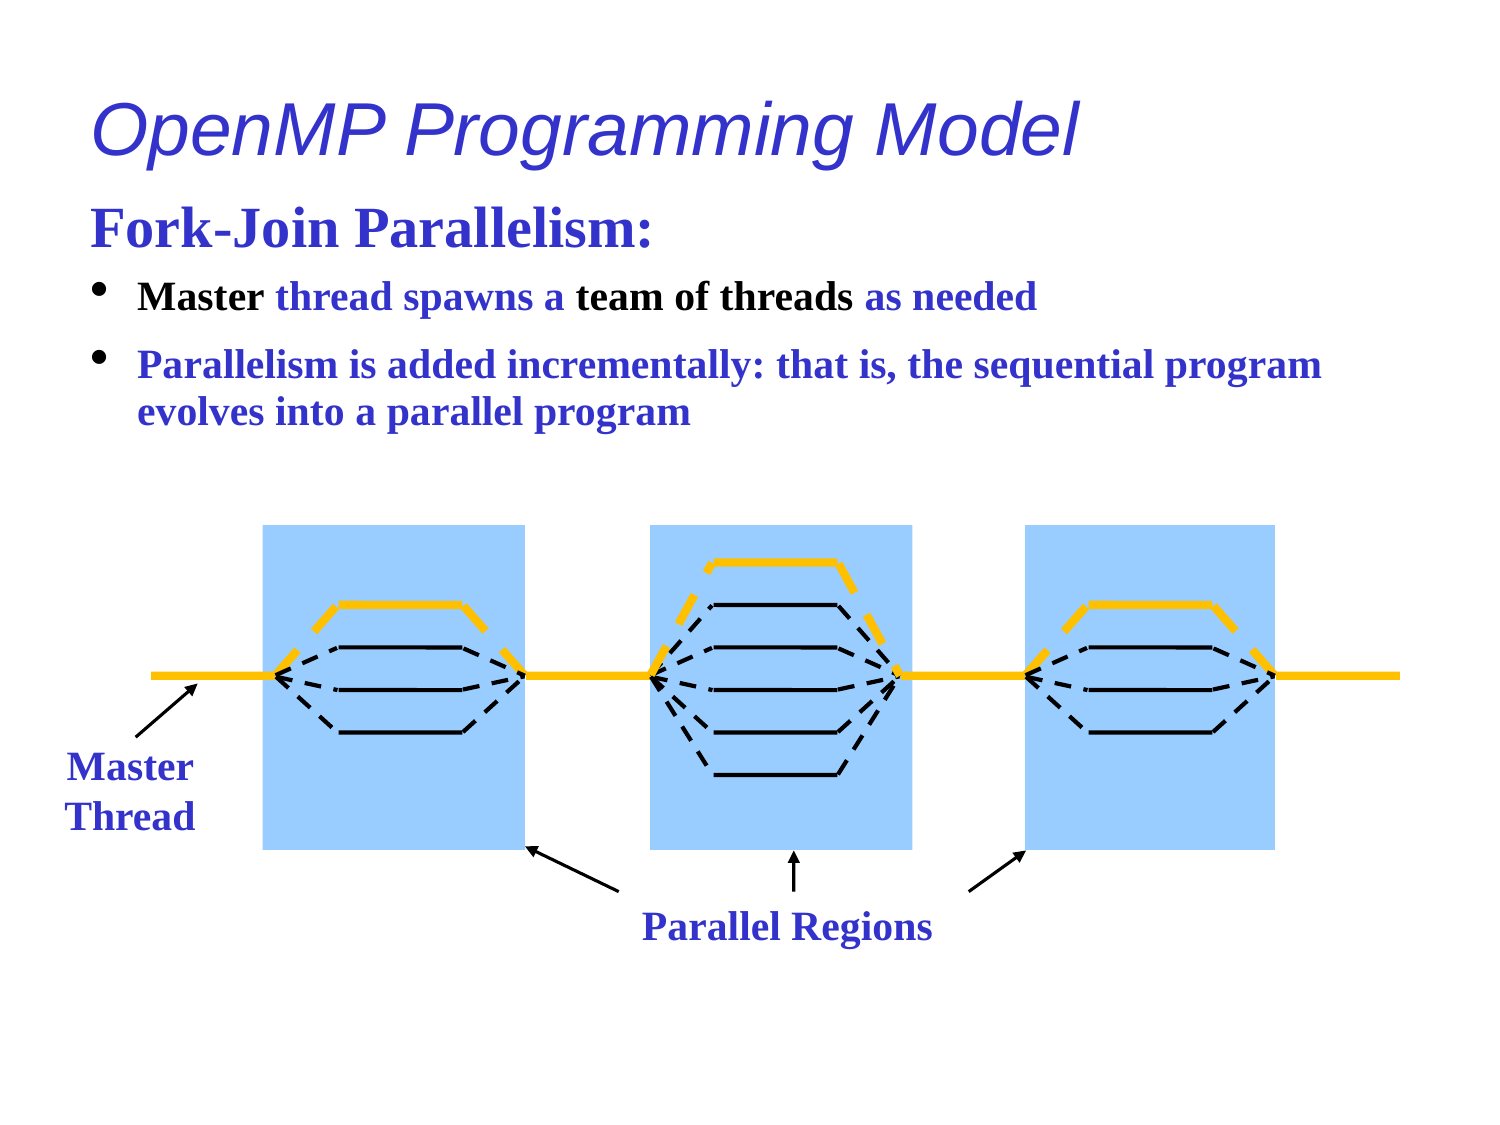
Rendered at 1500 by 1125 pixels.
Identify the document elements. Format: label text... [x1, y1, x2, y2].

text_box [305, 682, 321, 688]
text_box [525, 846, 619, 892]
text_box Parallel Regions [468, 891, 1107, 957]
text_box [262, 649, 299, 688]
text_box Master Thread [31, 731, 230, 847]
text_box [312, 604, 487, 633]
text_box [650, 525, 913, 850]
text_box [463, 685, 479, 690]
text_box [1025, 525, 1275, 850]
text_box [135, 683, 198, 738]
title OpenMP Programming Model [74, 73, 1451, 189]
text_box Fork-Join Parallelism: Master thread spawns a team of threads as needed Parallelism is added incrementally: that is, the sequential program evolves into a parallel program [75, 187, 1431, 557]
text_box [492, 679, 507, 684]
text_box [968, 850, 1027, 892]
text_box [500, 648, 525, 678]
text_box [787, 850, 800, 892]
